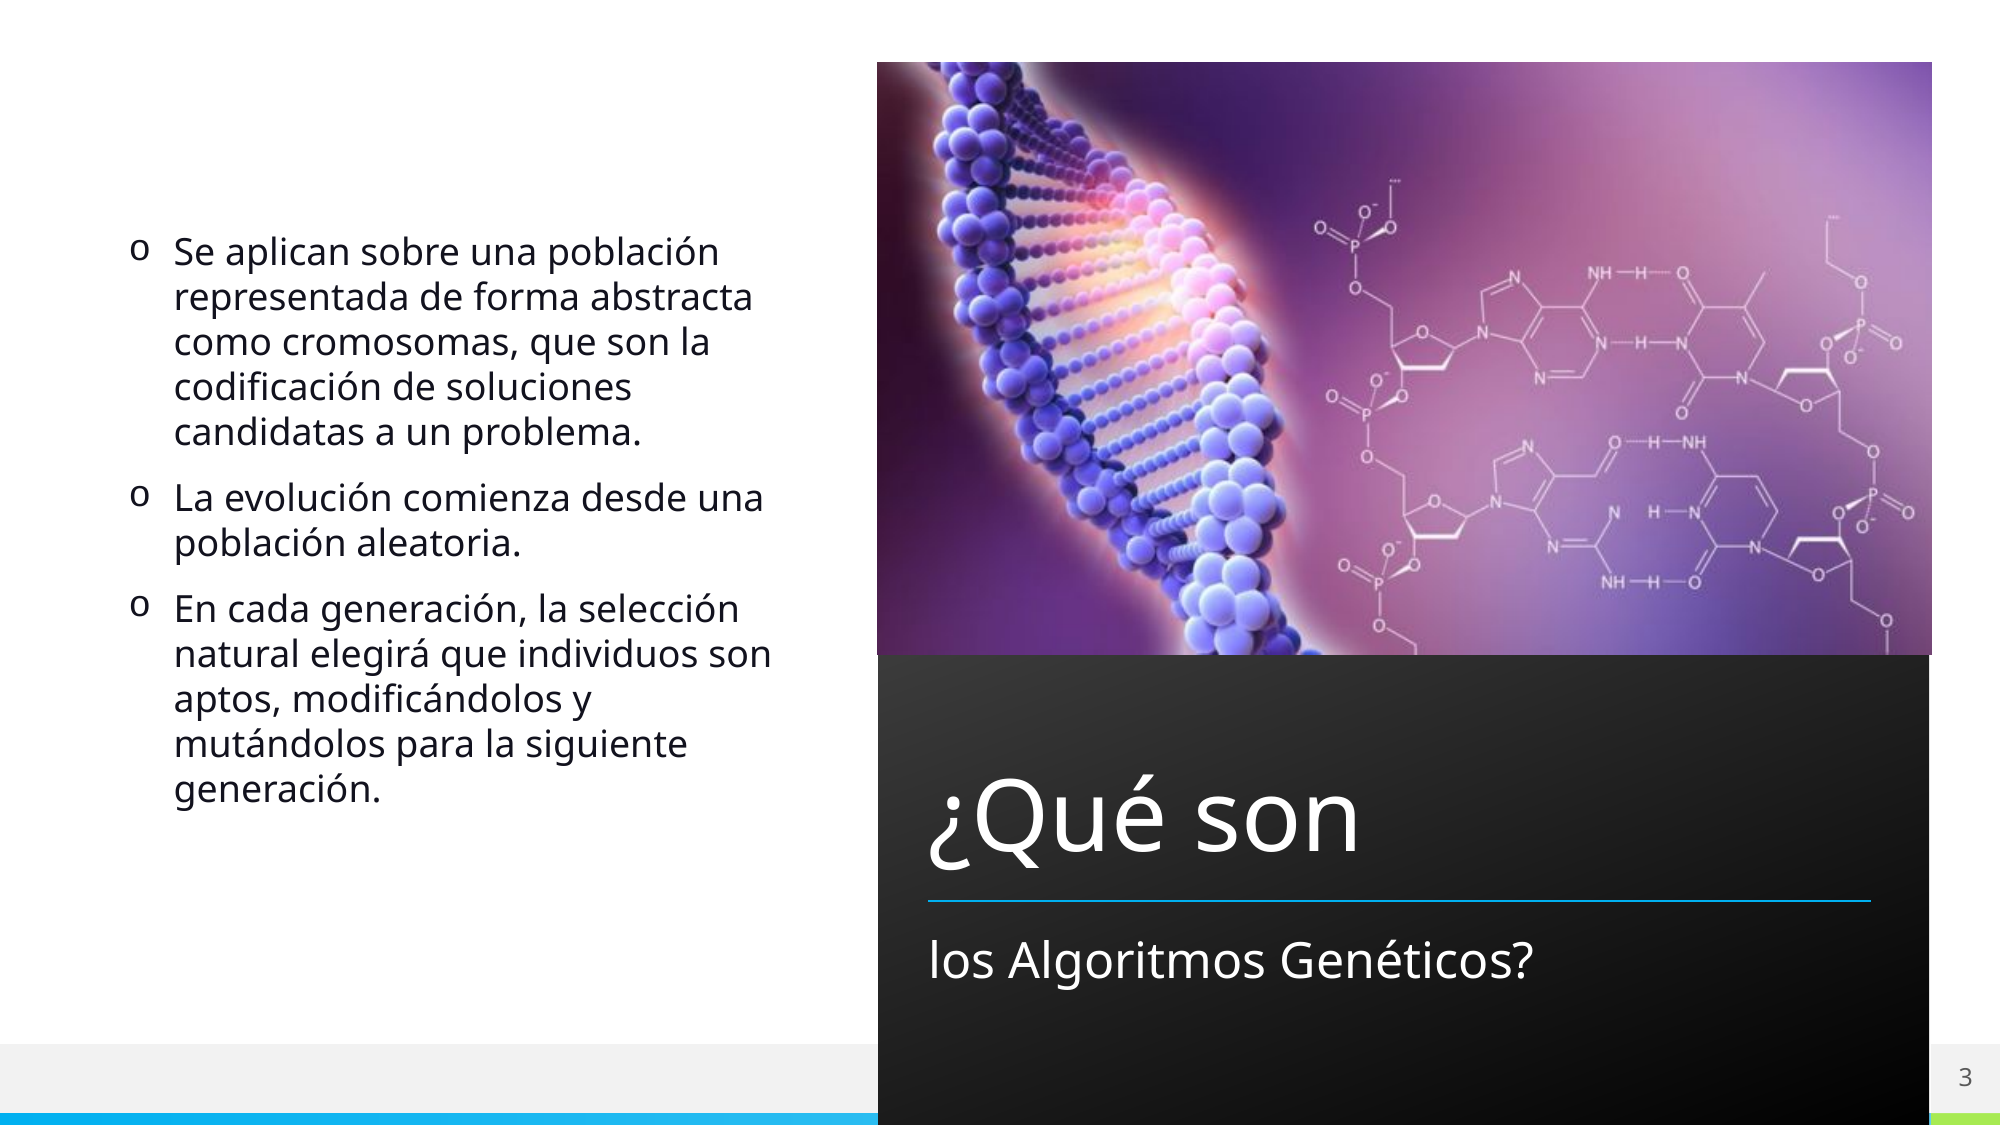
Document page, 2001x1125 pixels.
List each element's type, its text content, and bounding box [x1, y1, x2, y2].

picture [876, 61, 1932, 655]
slide_number ‹#› [1931, 1044, 2000, 1114]
title ¿Qué son [928, 662, 1872, 874]
list Se aplican sobre una población representada de forma abstracta como cromosomas, que son la codificación de soluciones candidatas a un problema. La evolución comienza desde una población aleatoria. En cada generación, la selección natural elegirá que individuos son aptos, modificándolos y mutándolos para la siguiente generación. [84, 227, 810, 790]
list los Algoritmos Genéticos? [928, 928, 1698, 1112]
